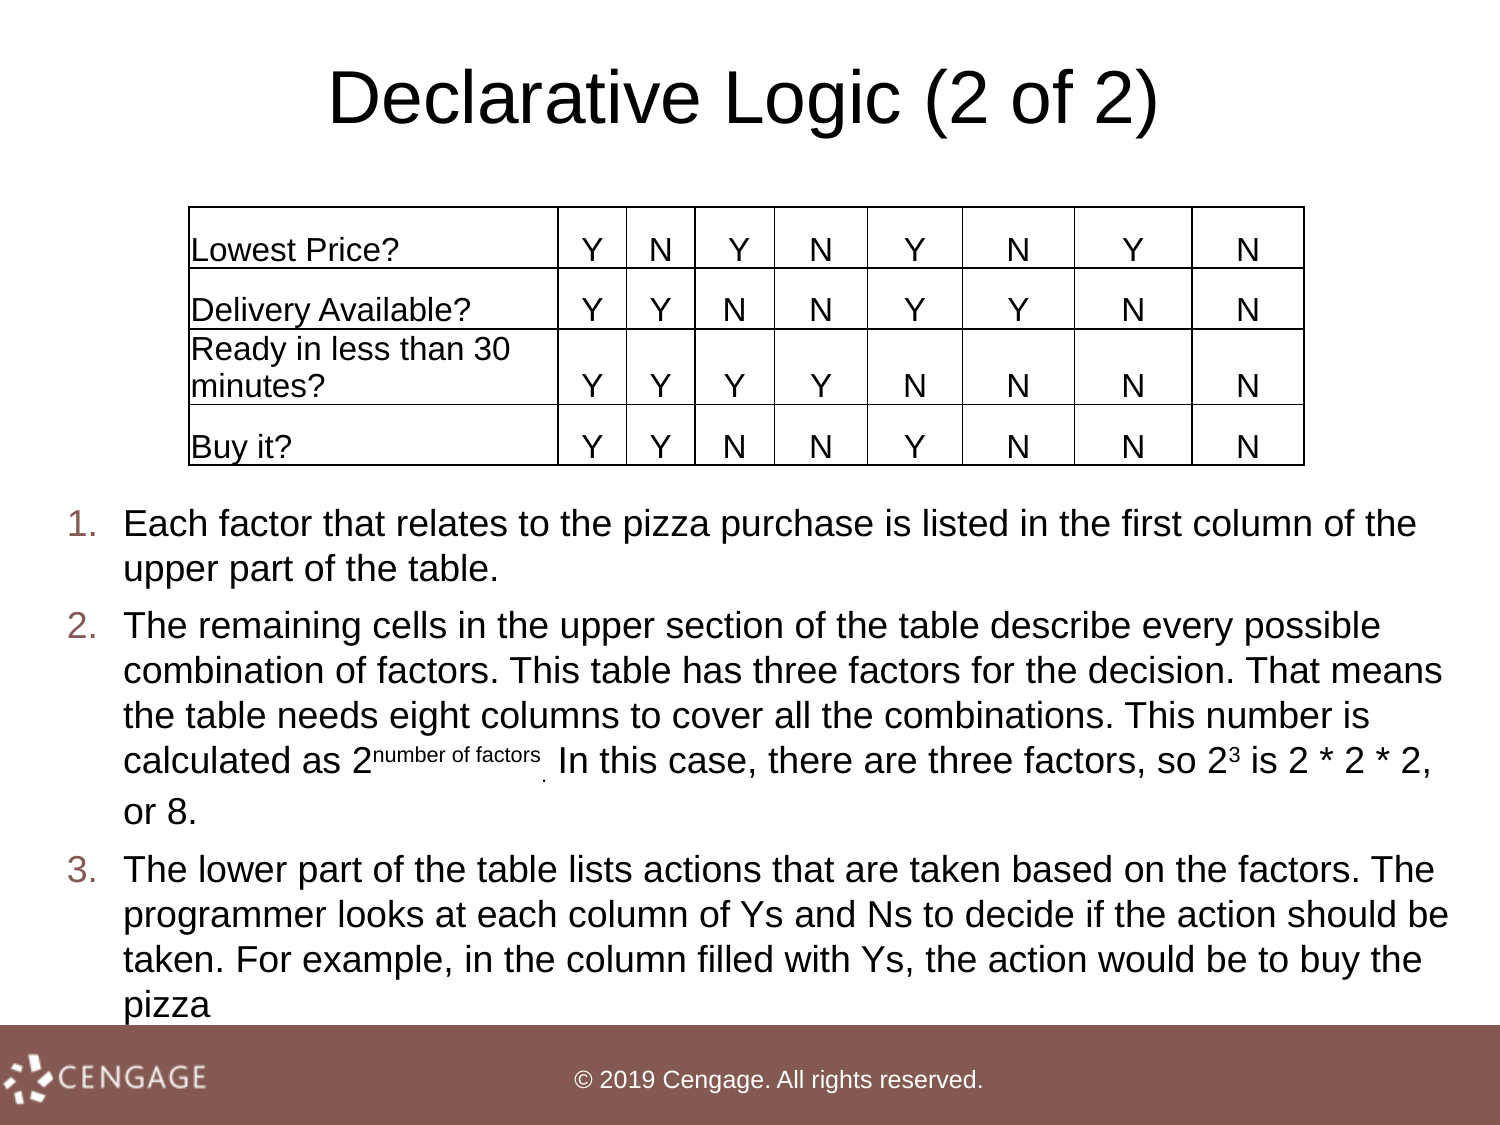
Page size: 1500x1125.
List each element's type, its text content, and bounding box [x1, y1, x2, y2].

table_header N [963, 208, 1074, 267]
table_cell Y [775, 330, 867, 404]
table_cell Y [559, 330, 626, 404]
table_header N [775, 208, 867, 267]
table_cell N [868, 330, 962, 404]
table_cell Y [627, 330, 694, 404]
table_cell Delivery Available? [190, 269, 557, 328]
table_header Y [559, 208, 626, 267]
table_cell N [1075, 330, 1191, 404]
table_cell N [775, 269, 867, 328]
table_cell Y [559, 269, 626, 328]
table_cell N [963, 330, 1074, 404]
table_header N [627, 208, 694, 267]
table_cell N [1075, 405, 1191, 464]
table_cell N [1193, 269, 1303, 328]
table_cell Y [963, 269, 1074, 328]
table_header N [1193, 208, 1303, 267]
table_cell N [963, 405, 1074, 464]
table_cell N [696, 405, 774, 464]
table_cell N [1193, 330, 1303, 404]
table_cell N [696, 269, 774, 328]
table_cell Ready in less than 30 minutes? [190, 330, 557, 404]
table_header Y [696, 208, 774, 267]
table_cell N [1075, 269, 1191, 328]
table_cell Y [696, 330, 774, 404]
table_header Y [868, 208, 962, 267]
table_cell Y [868, 405, 962, 464]
table_cell Y [559, 405, 626, 464]
table_cell N [775, 405, 867, 464]
list Each factor that relates to the pizza purchase is listed in the first column of the upper part of the table. The remaining cells in the upper section of the table describe every possible combination of factors. This table has three factors for the decision. That means the table needs eight columns to cover all the combinations. This number is calculated as 2number of factors. In this case, there are three factors, so 23 is 2 * 2 * 2, or 8. The lower part of the table lists actions that are taken based on the factors. The programmer looks at each column of Ys and Ns to decide if the action should be taken. For example, in the column filled with Ys, the action would be to buy the pizza [51, 491, 1470, 1015]
picture [0, 1051, 211, 1106]
table_header Lowest Price? [190, 208, 557, 267]
table_cell Buy it? [190, 405, 557, 464]
table_cell Y [627, 269, 694, 328]
title Declarative Logic (2 of 2) [85, 27, 1403, 160]
table_cell N [1193, 405, 1303, 464]
table_cell Y [627, 405, 694, 464]
table_header Y [1075, 208, 1191, 267]
table_cell Y [868, 269, 962, 328]
